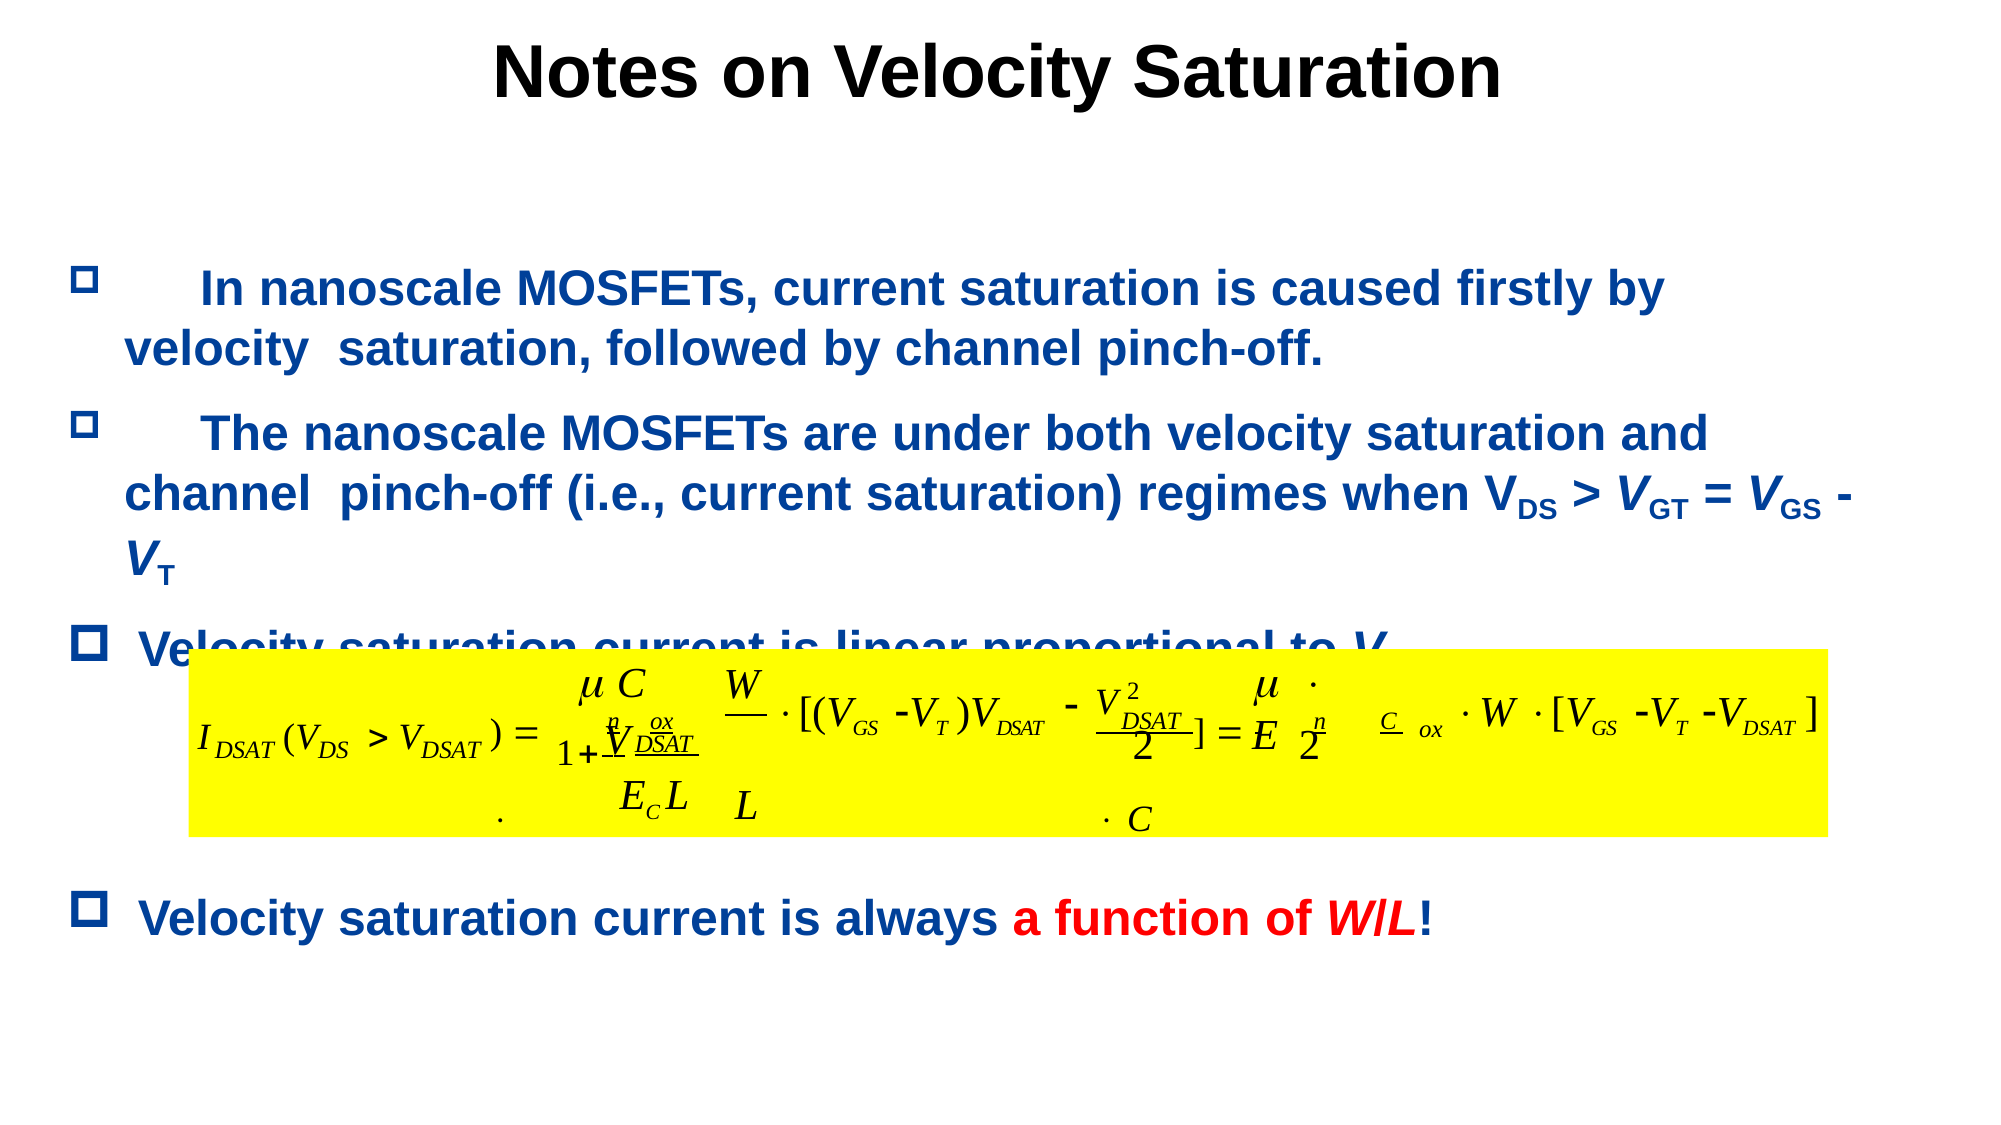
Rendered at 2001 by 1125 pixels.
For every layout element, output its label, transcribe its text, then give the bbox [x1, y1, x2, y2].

title Notes on Velocity Saturation [490, 20, 1512, 211]
text_box W L [723, 644, 762, 648]
text_box V 2 [1090, 633, 1148, 648]
text_box Velocity saturation current is always a function of W/L! [65, 883, 1440, 946]
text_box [188, 648, 1829, 838]
text_box In nanoscale MOSFETs, current saturation is caused firstly by velocity saturation, followed by channel pinch-off. The nanoscale MOSFETs are under both velocity saturation and channel pinch-off (i.e., current saturation) regimes when VDS > VGT = VGS - VT Velocity saturation current is linear proportional to VGS. [61, 252, 1864, 683]
